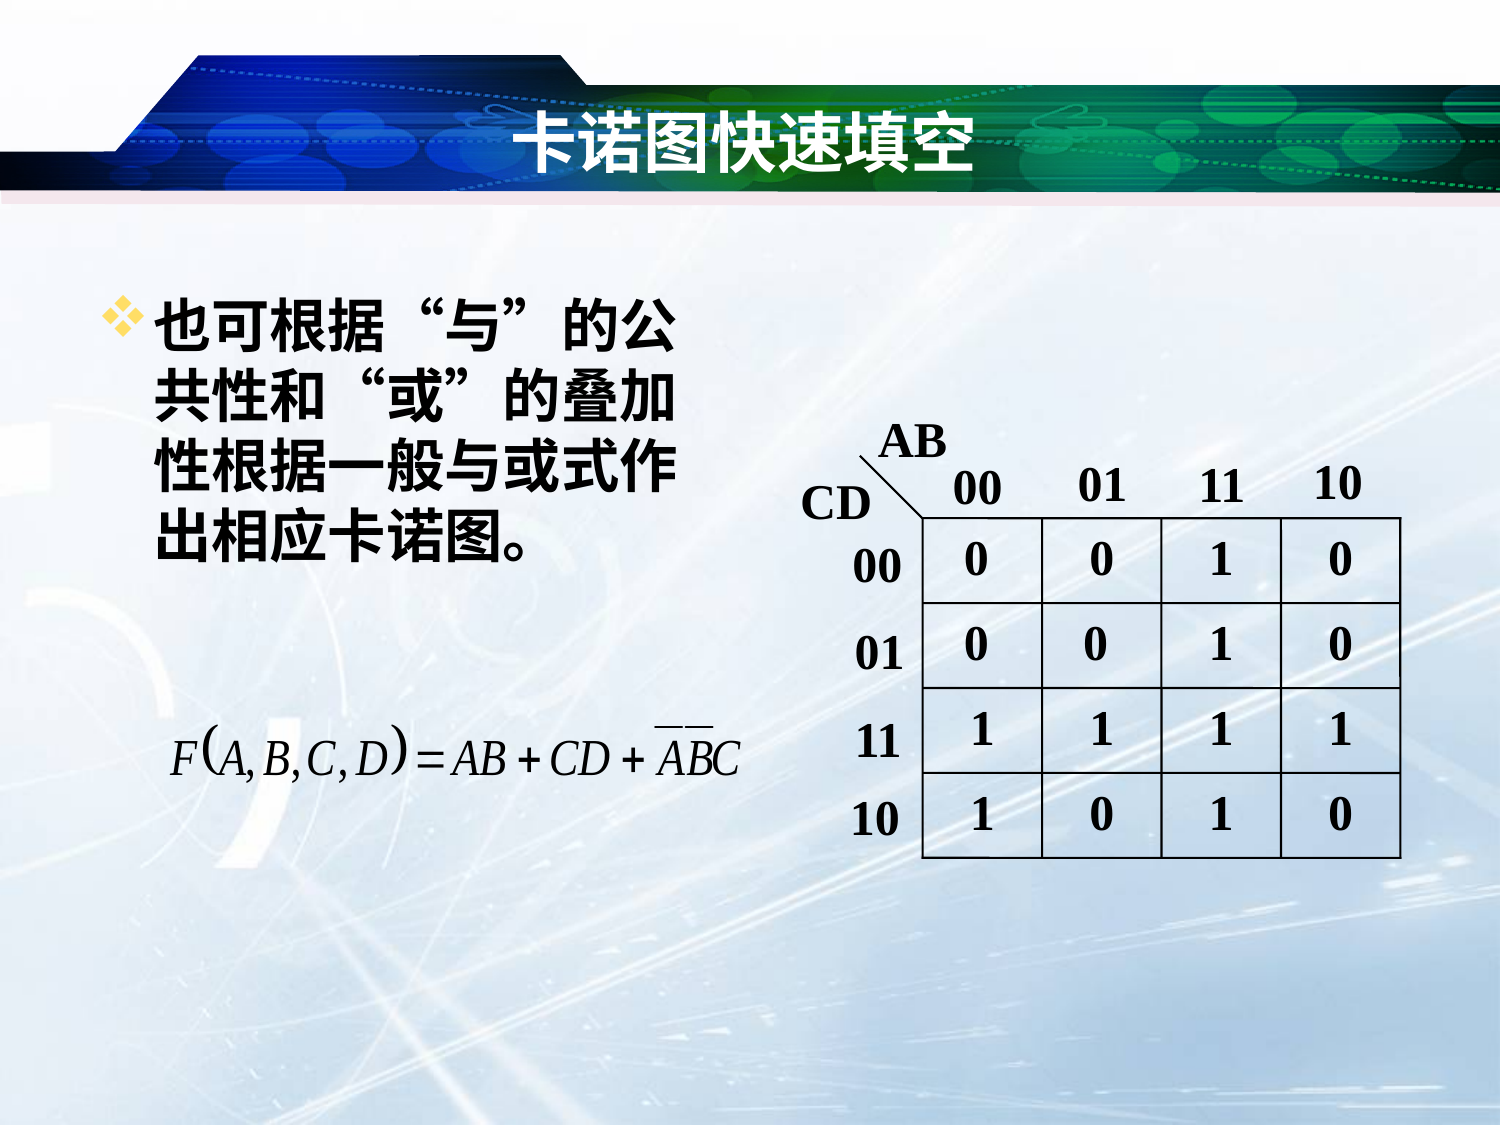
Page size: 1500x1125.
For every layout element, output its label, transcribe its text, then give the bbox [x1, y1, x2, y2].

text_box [784, 399, 1401, 858]
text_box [161, 714, 751, 798]
title 卡诺图快速填空 [99, 94, 1388, 188]
picture [0, 0, 1500, 1125]
list 也可根据“与”的公共性和“或”的叠加性根据一般与或式作出相应卡诺图。 [81, 281, 746, 624]
